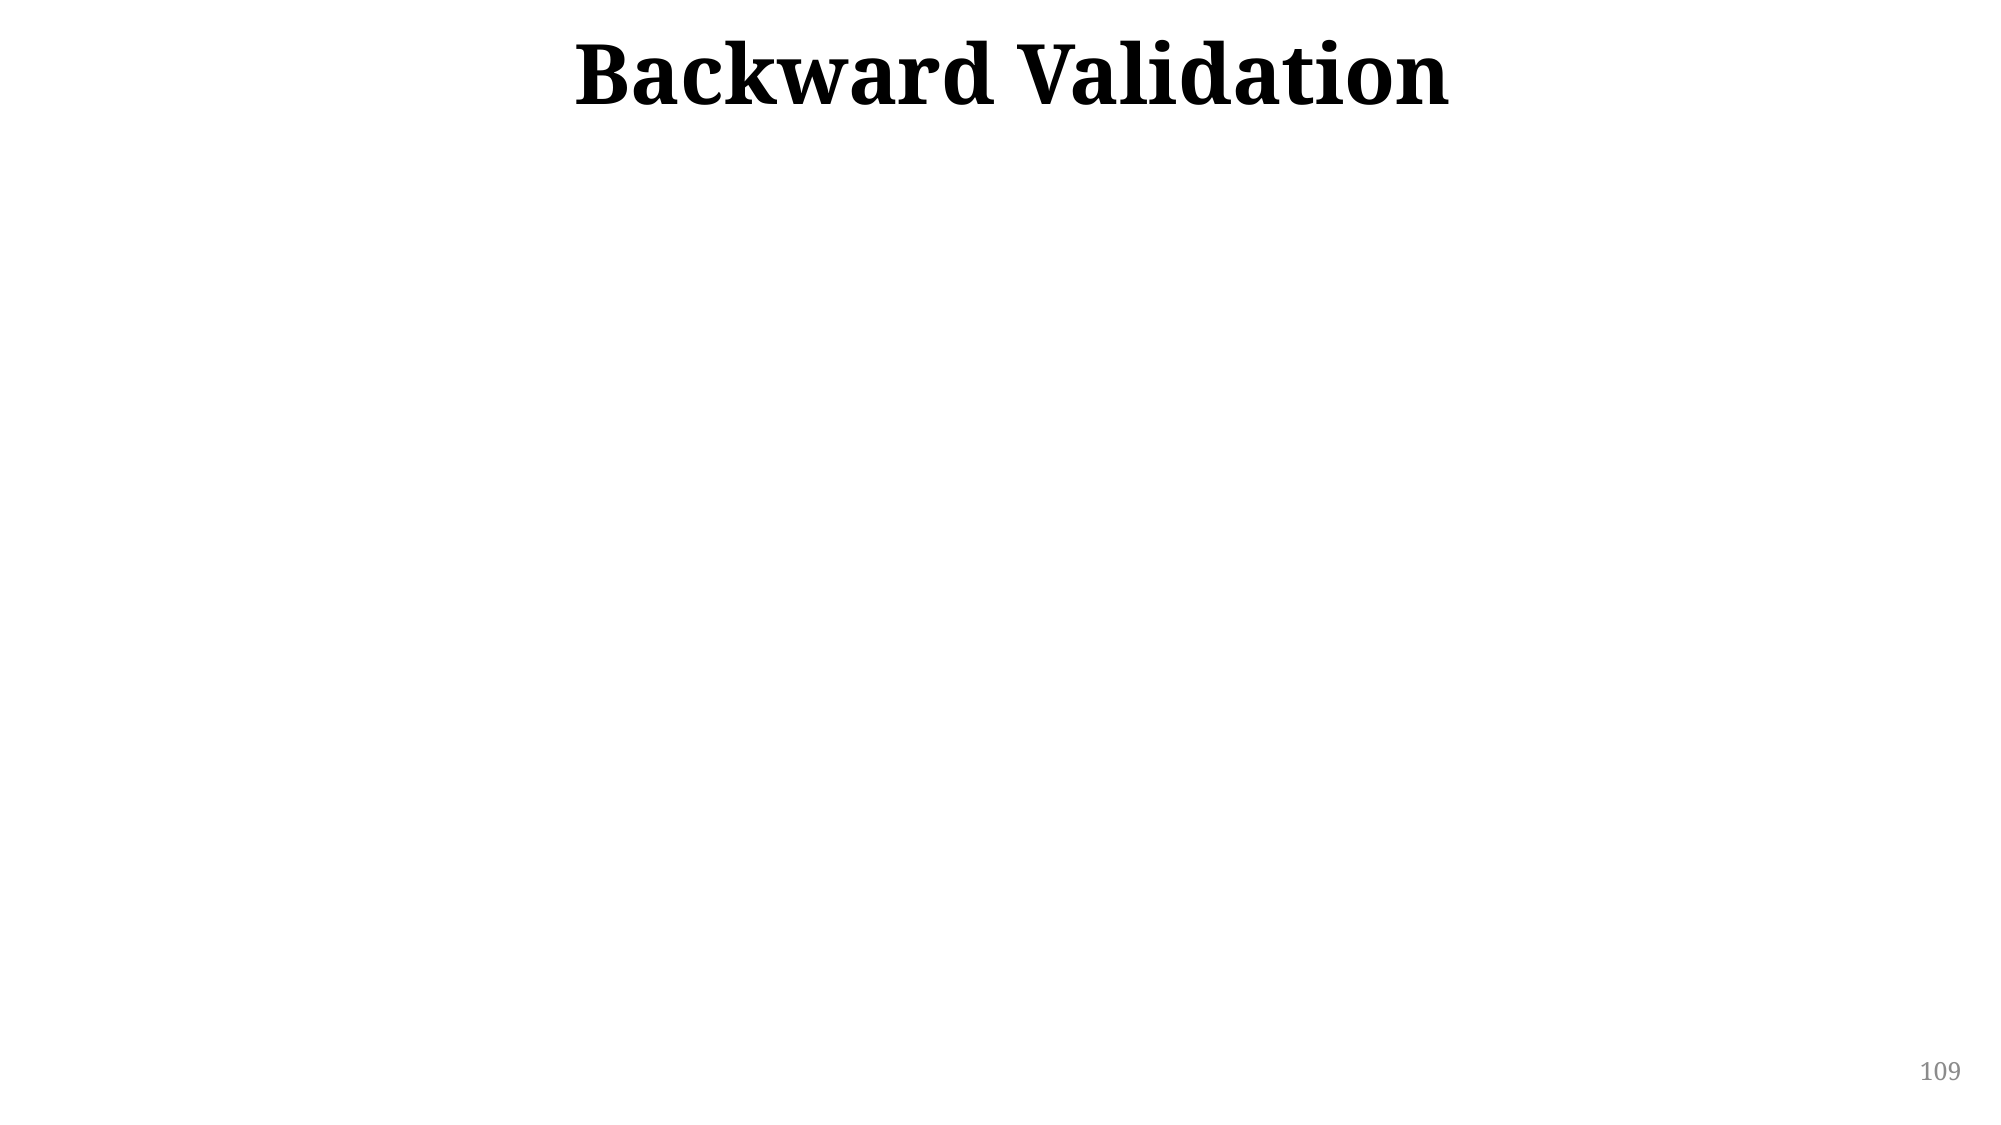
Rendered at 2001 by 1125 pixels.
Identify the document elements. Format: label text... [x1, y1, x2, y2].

slide_number 109 [1526, 1042, 1977, 1103]
title Backward Validation [150, 3, 1876, 152]
